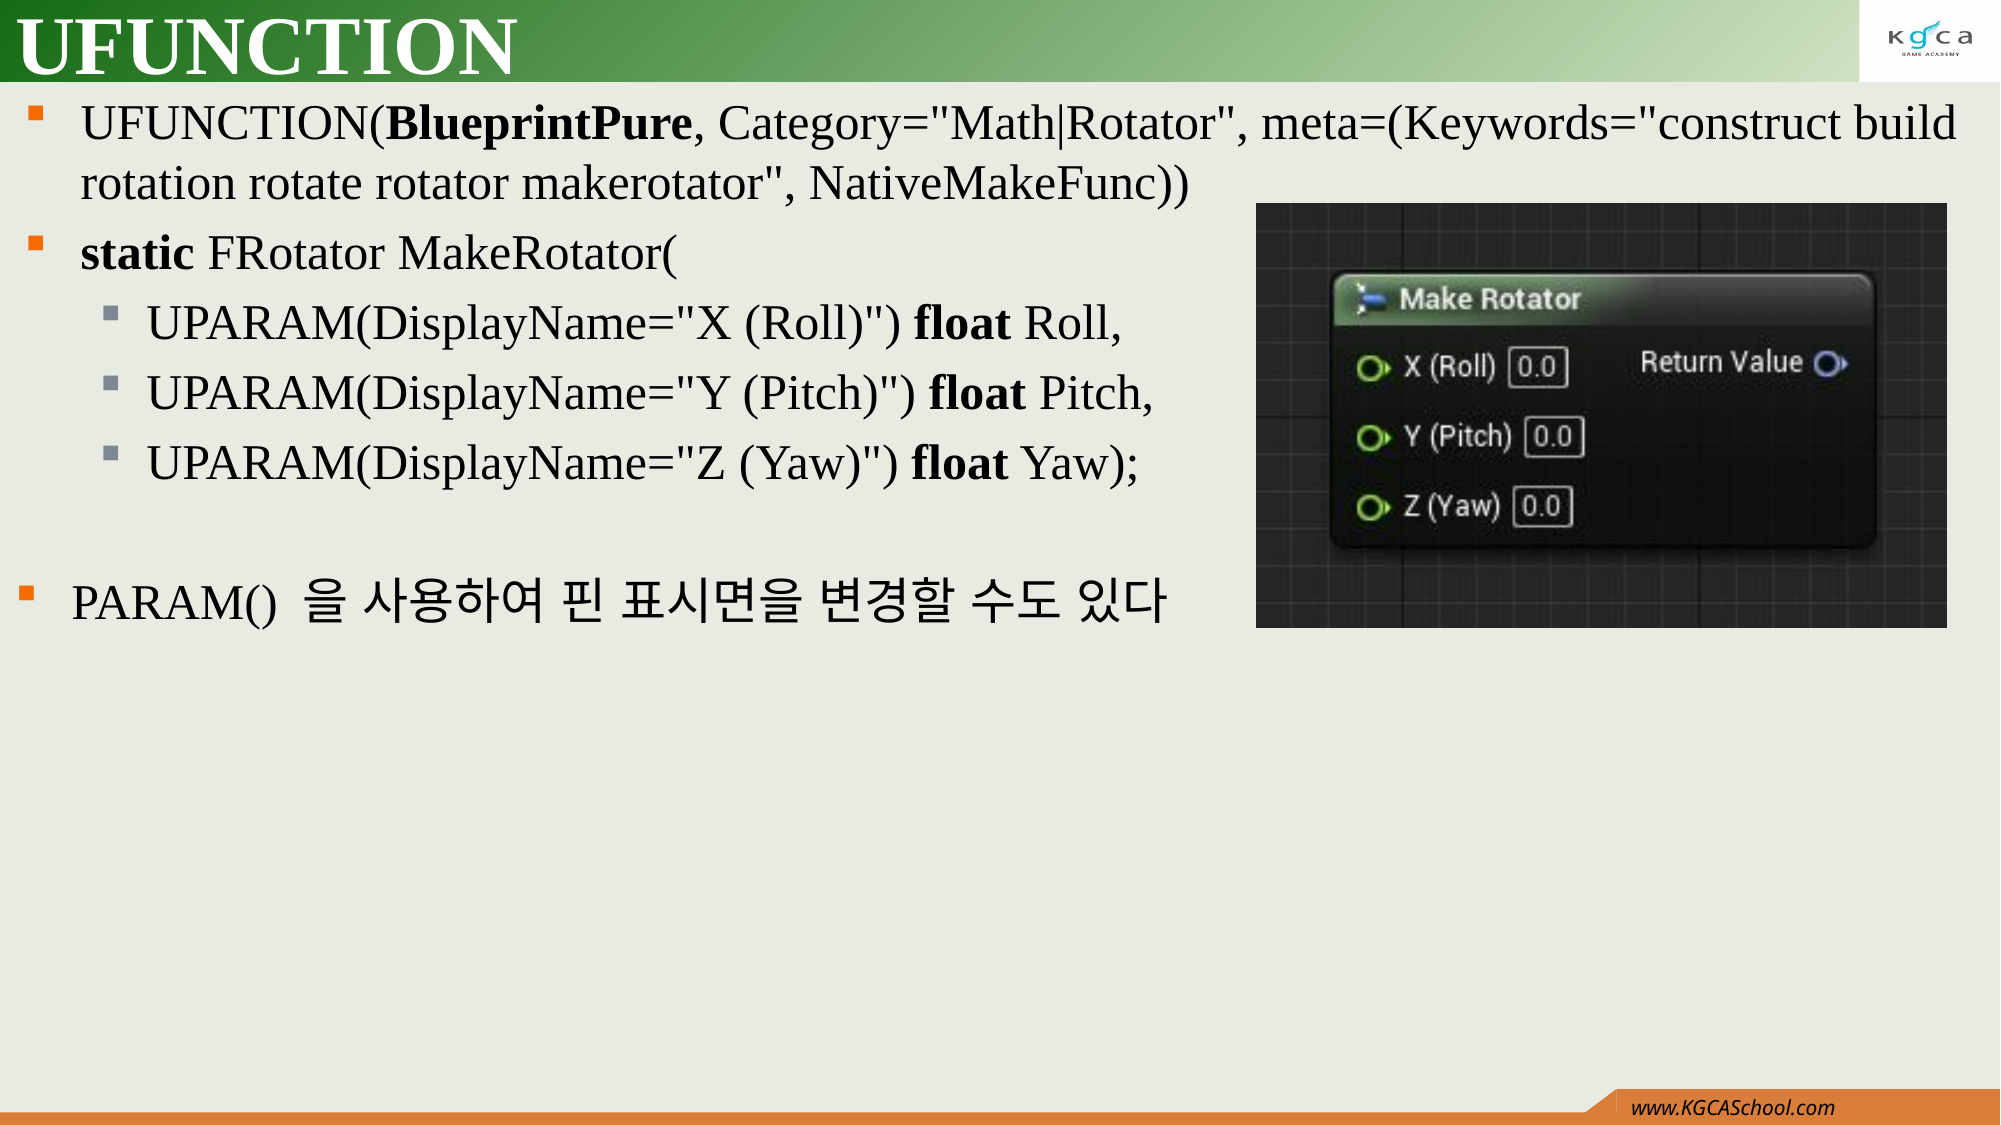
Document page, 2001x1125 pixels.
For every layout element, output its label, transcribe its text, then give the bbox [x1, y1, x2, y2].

list UFUNCTION(BlueprintPure, Category="Math|Rotator", meta=(Keywords="construct build rotation rotate rotator makerotator", NativeMakeFunc)) static FRotator MakeRotator( UPARAM(DisplayName="X (Roll)") float Roll, UPARAM(DisplayName="Y (Pitch)") float Pitch, UPARAM(DisplayName="Z (Yaw)") float Yaw); PARAM() 을 사용하여 핀 표시면을 변경할 수도 있다 [0, 81, 2000, 1055]
title UFUNCTION [0, 0, 1266, 83]
picture [1255, 203, 1947, 628]
picture [1859, 0, 2000, 81]
